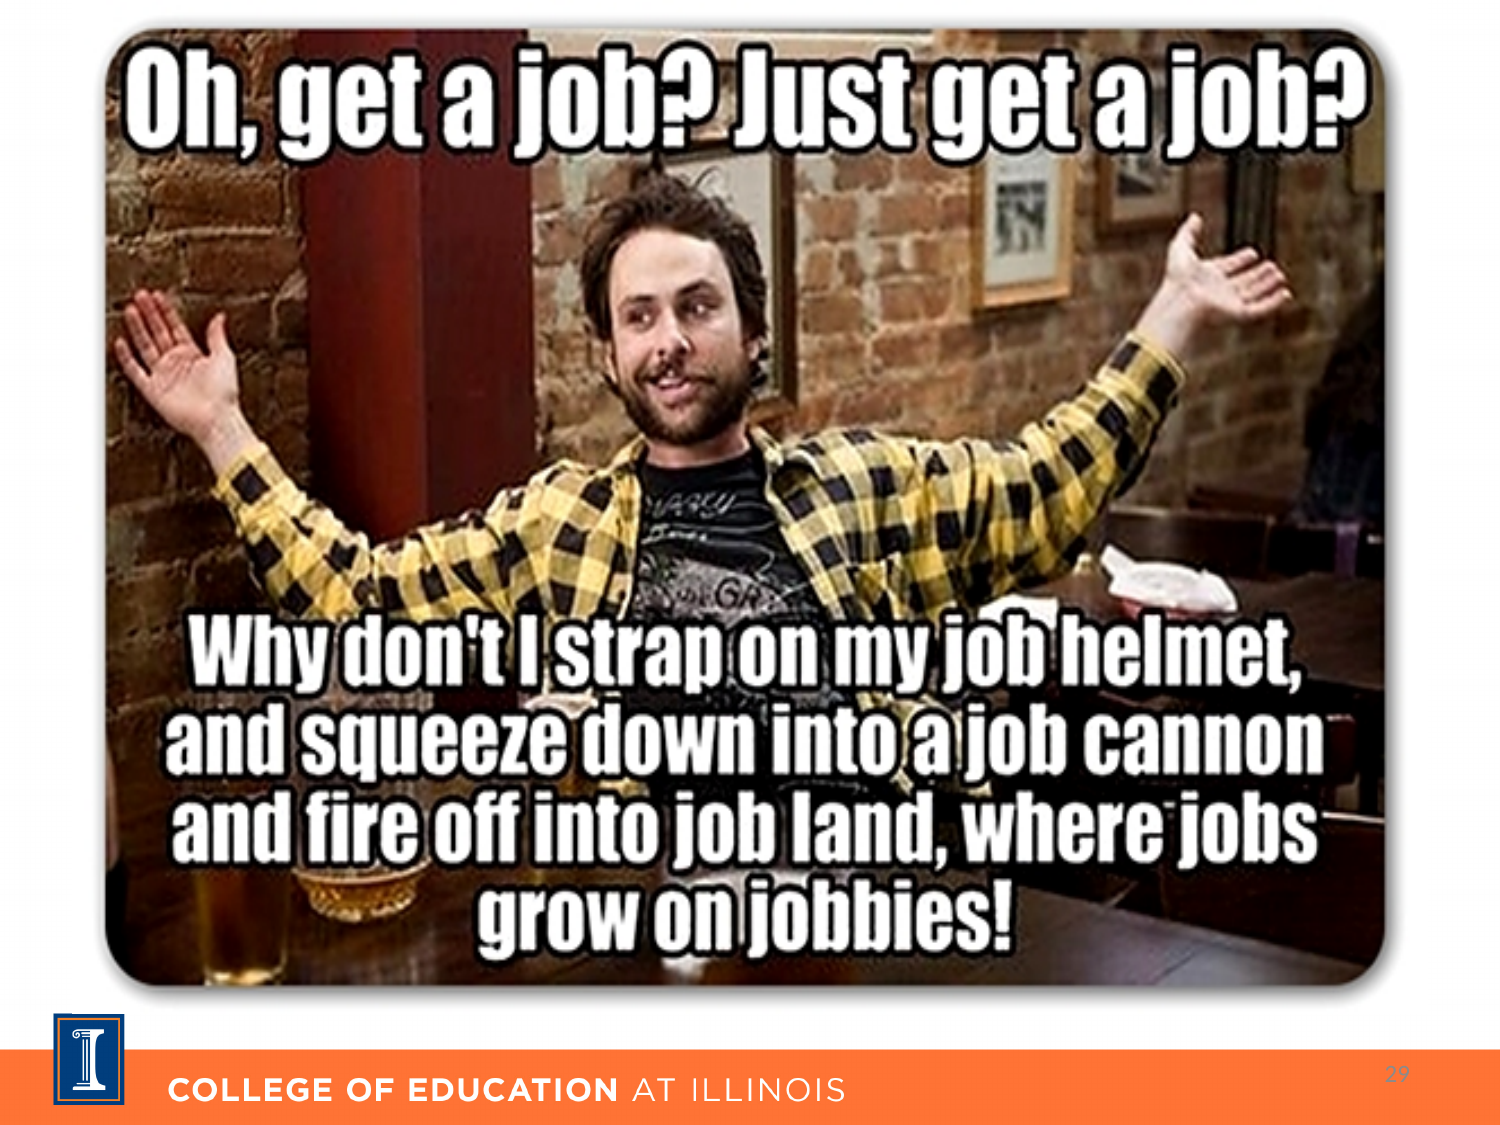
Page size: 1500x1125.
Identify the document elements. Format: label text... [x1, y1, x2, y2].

slide_number 29 [1074, 1042, 1425, 1103]
picture [0, 0, 1500, 1125]
